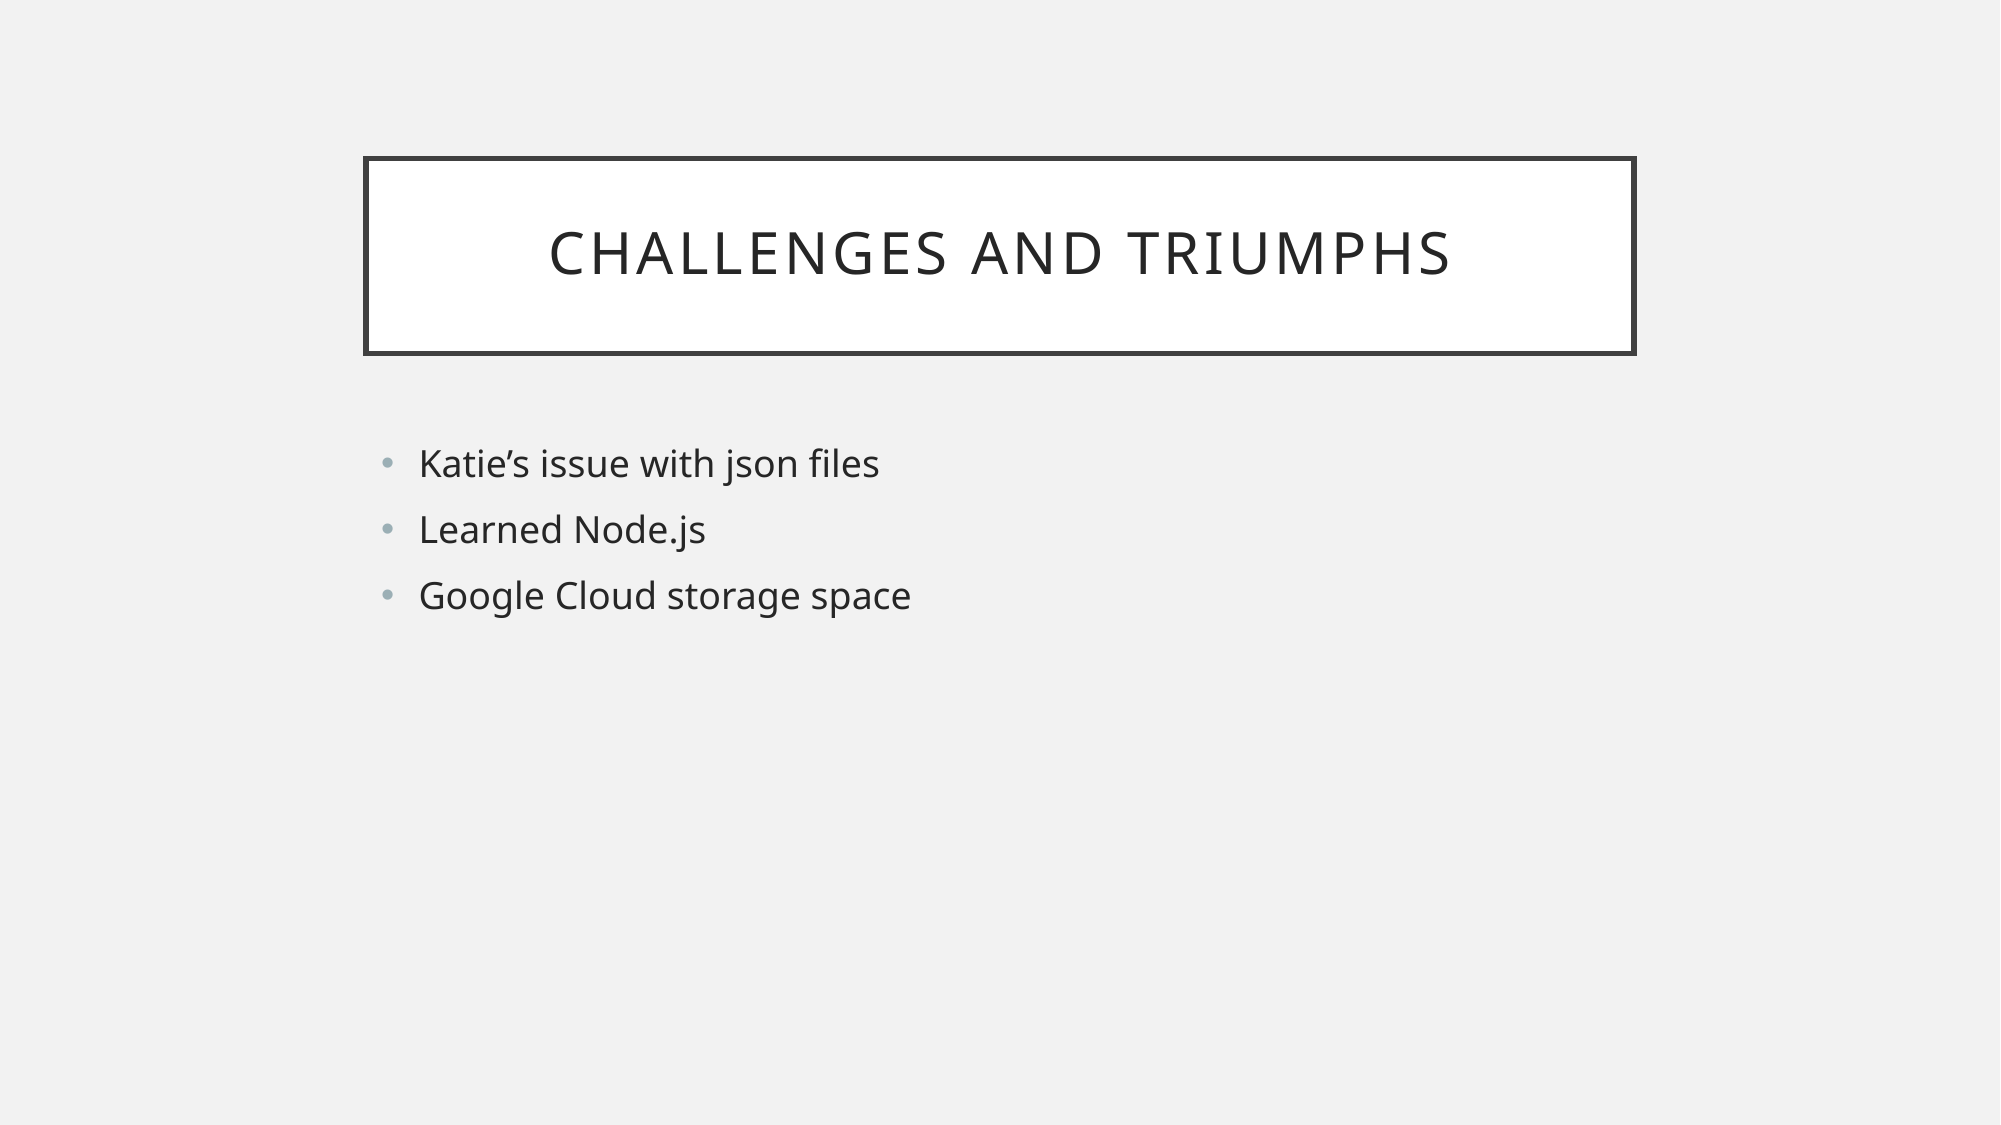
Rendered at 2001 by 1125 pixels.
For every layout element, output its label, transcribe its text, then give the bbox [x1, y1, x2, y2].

title Challenges and triumphs [363, 156, 1637, 356]
list Katie’s issue with json files Learned Node.js Google Cloud storage space [366, 432, 1634, 942]
